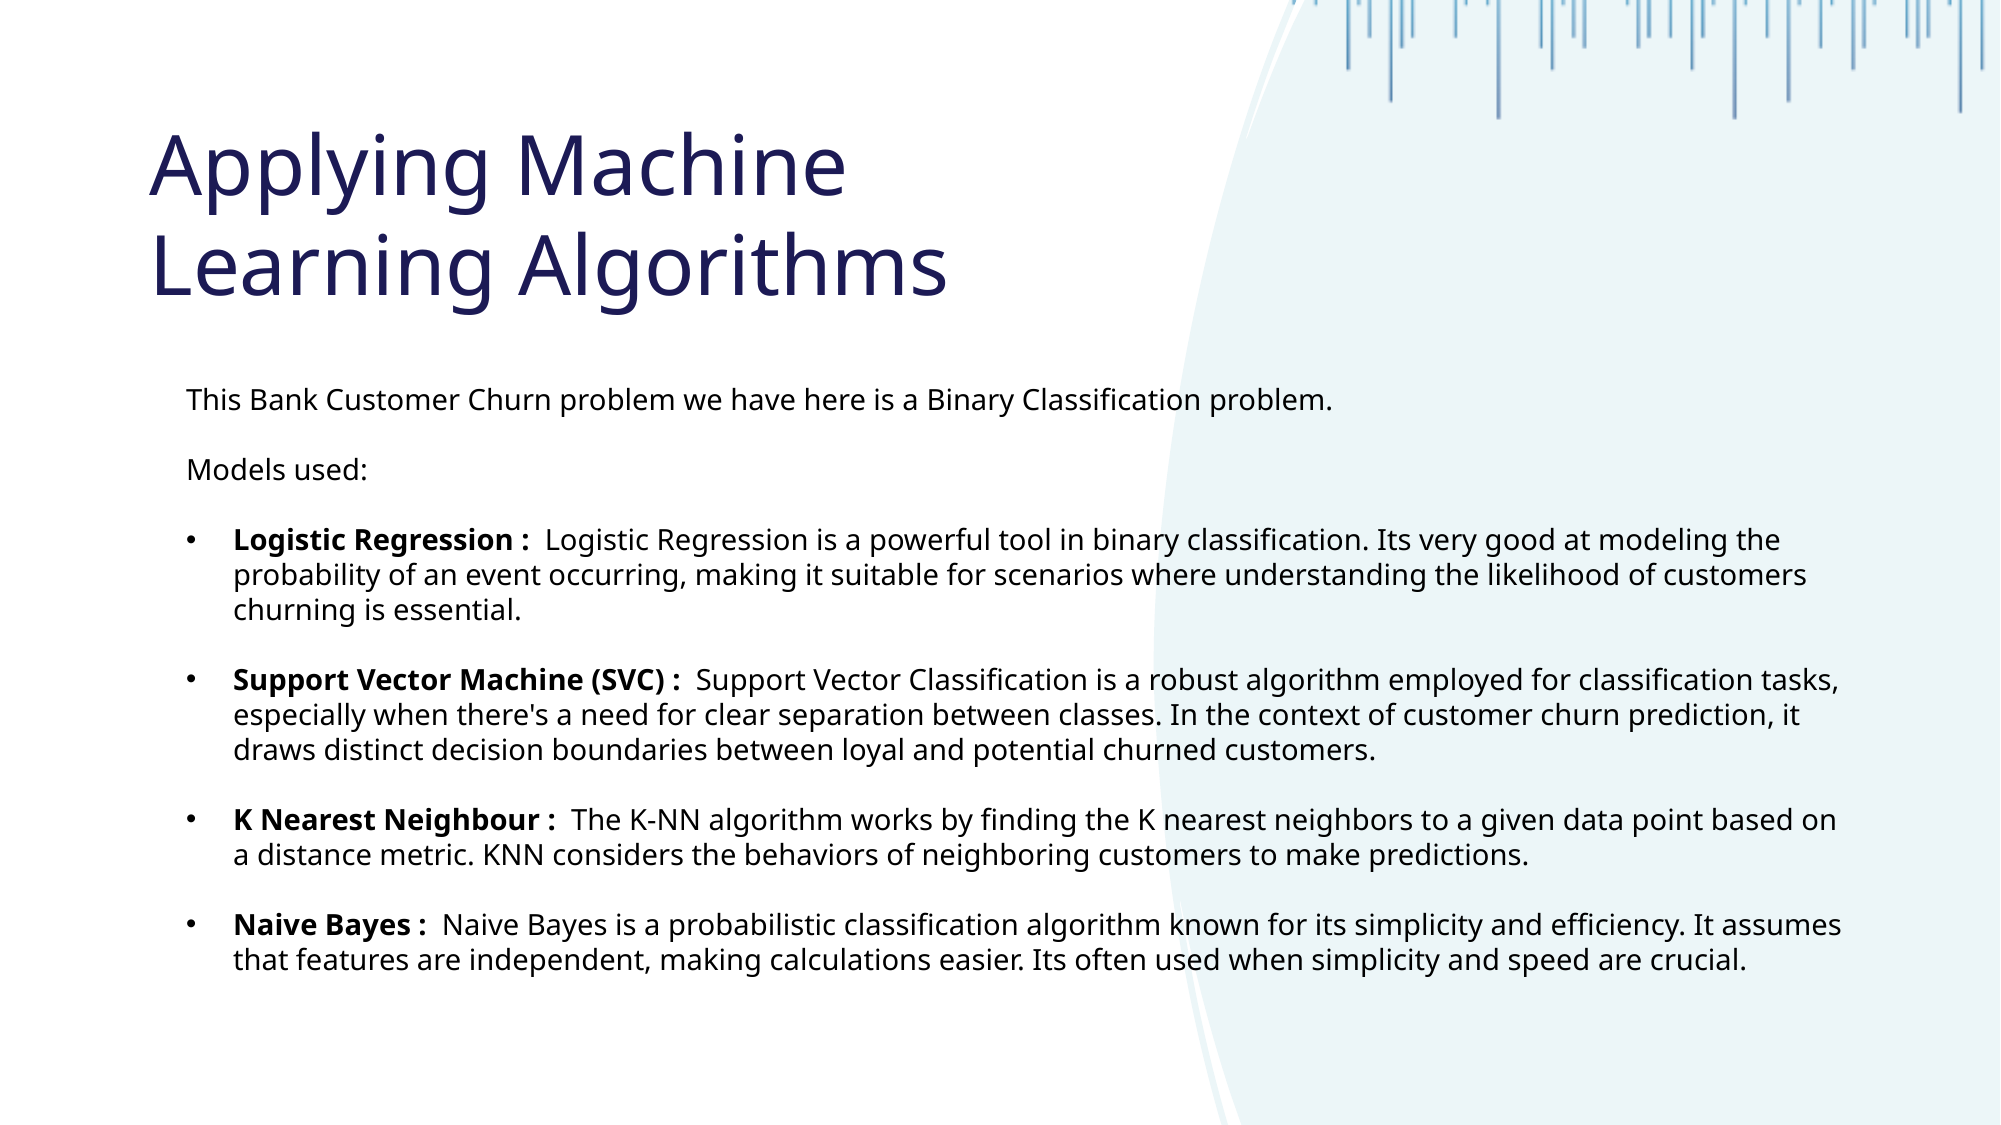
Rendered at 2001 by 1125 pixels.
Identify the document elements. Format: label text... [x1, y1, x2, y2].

text_box Applying Machine Learning Algorithms [134, 104, 1012, 320]
picture [1153, 0, 2000, 1125]
text_box This Bank Customer Churn problem we have here is a Binary Classification problem. Models used: Logistic Regression : Logistic Regression is a powerful tool in binary classification. Its very good at modeling the probability of an event occurring, making it suitable for scenarios where understanding the likelihood of customers churning is essential. Support Vector Machine (SVC) : Support Vector Classification is a robust algorithm employed for classification tasks, especially when there's a need for clear separation between classes. In the context of customer churn prediction, it draws distinct decision boundaries between loyal and potential churned customers. K Nearest Neighbour : The K-NN algorithm works by finding the K nearest neighbors to a given data point based on a distance metric. KNN considers the behaviors of neighboring customers to make predictions. Naive Bayes : Naive Bayes is a probabilistic classification algorithm known for its simplicity and efficiency. It assumes that features are independent, making calculations easier. Its often used when simplicity and speed are crucial. [171, 374, 1153, 984]
